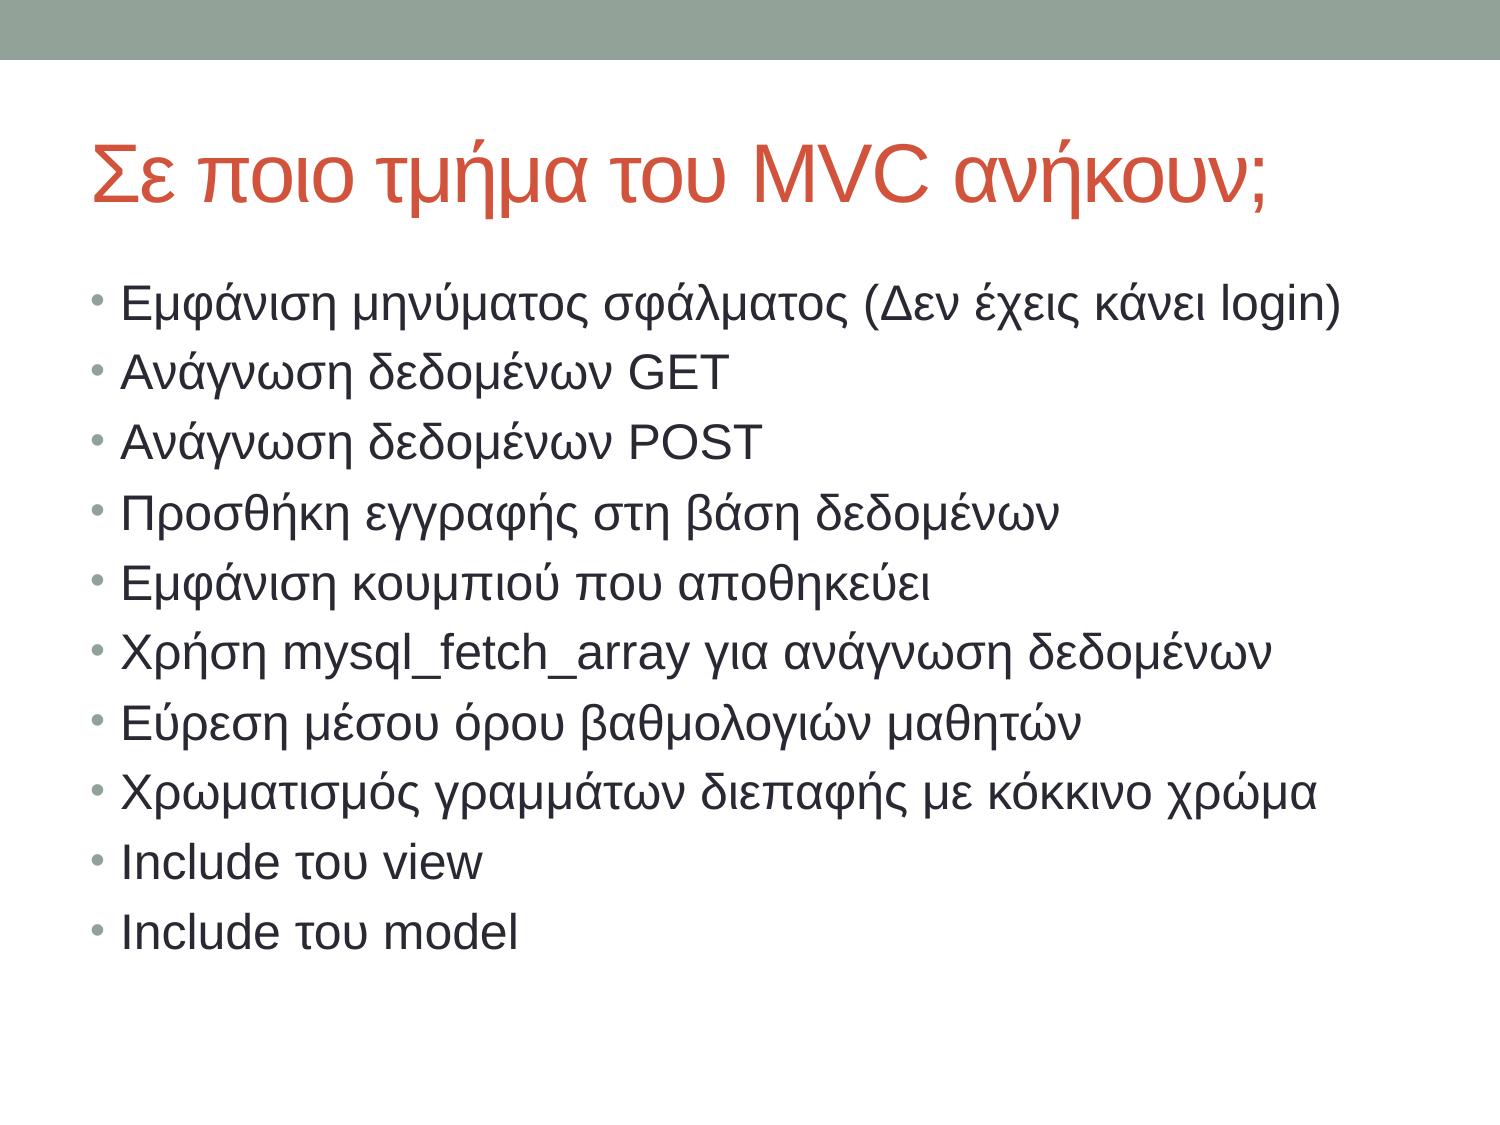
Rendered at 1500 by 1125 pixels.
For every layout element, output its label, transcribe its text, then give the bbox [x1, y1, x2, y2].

title Σε ποιο τμήμα του MVC ανήκουν; [75, 87, 1425, 250]
list Εμφάνιση μηνύματος σφάλματος (Δεν έχεις κάνει login) Ανάγνωση δεδομένων GET Ανάγνωση δεδομένων POST Προσθήκη εγγραφής στη βάση δεδομένων Εμφάνιση κουμπιού που αποθηκεύει Χρήση mysql_fetch_array για ανάγνωση δεδομένων Εύρεση μέσου όρου βαθμολογιών μαθητών Χρωματισμός γραμμάτων διεπαφής με κόκκινο χρώμα Include του view Include του model [75, 262, 1425, 1063]
